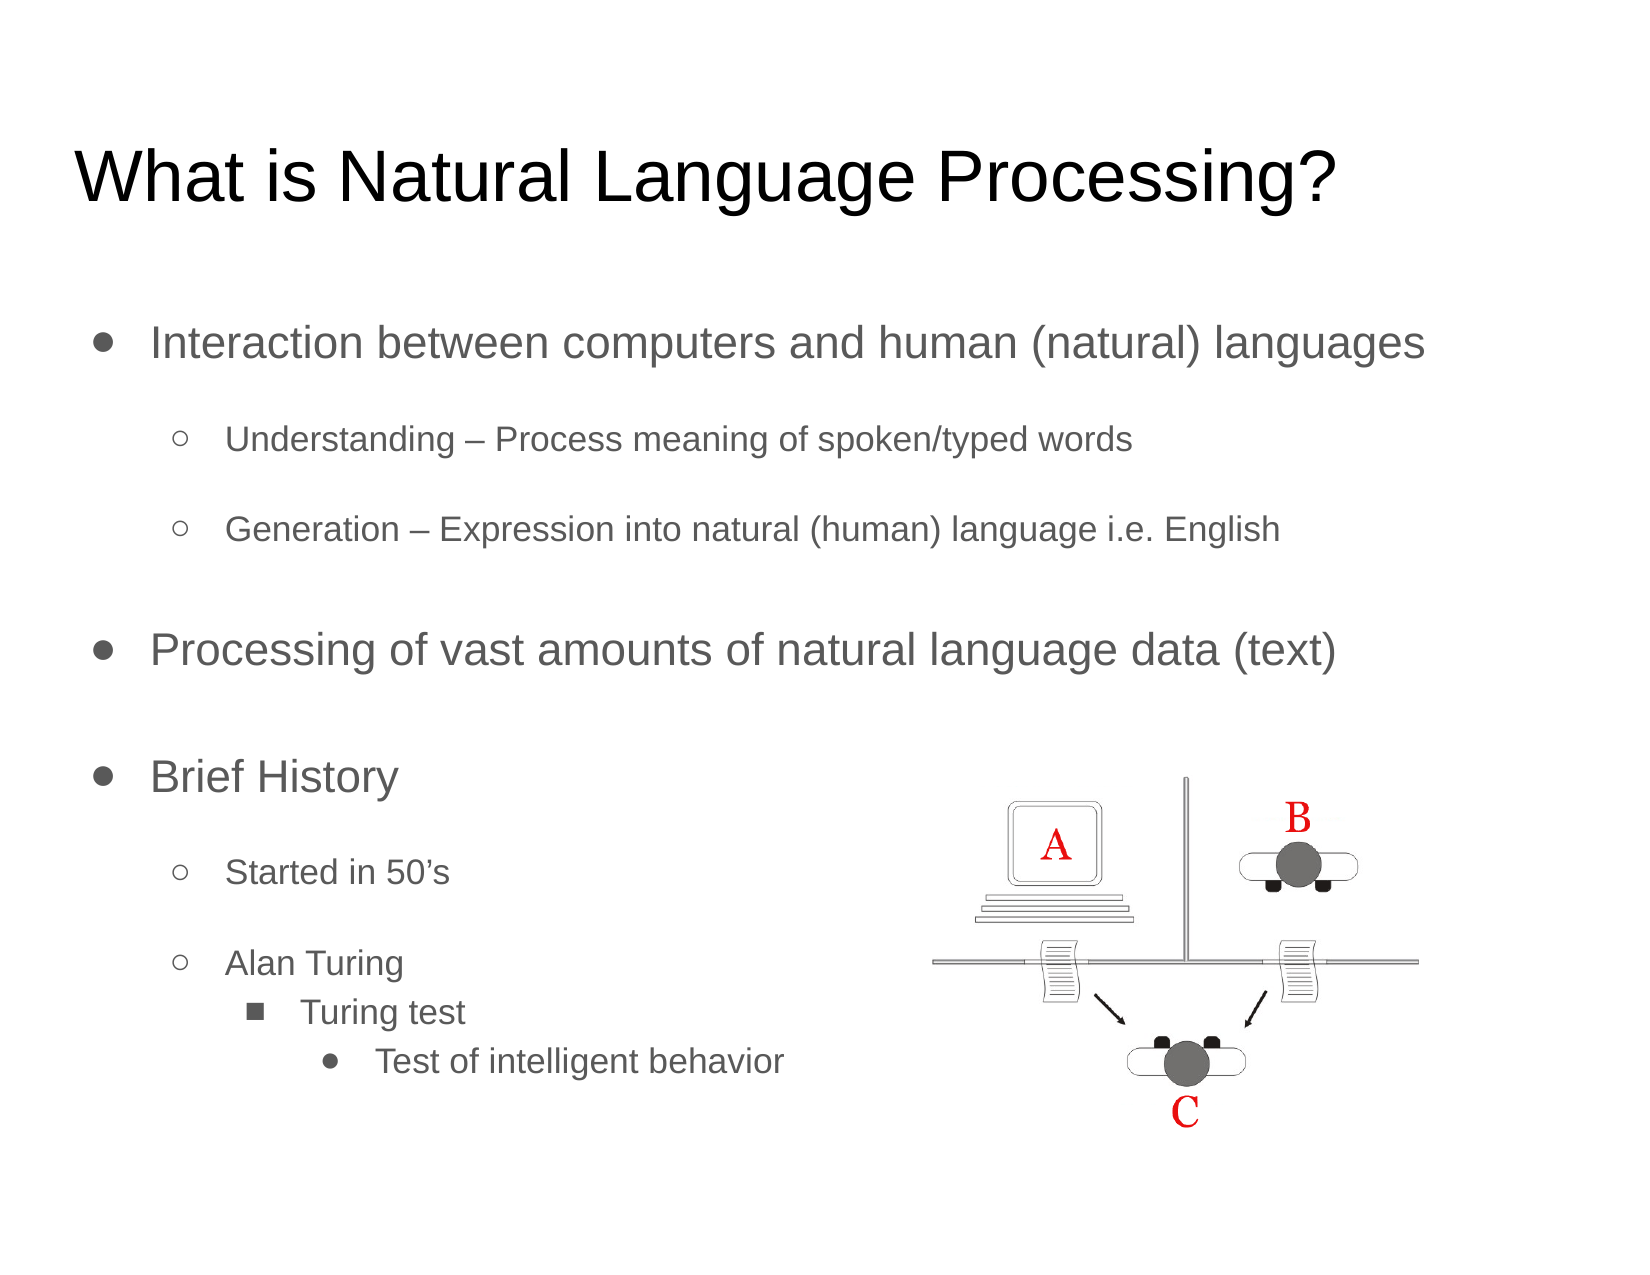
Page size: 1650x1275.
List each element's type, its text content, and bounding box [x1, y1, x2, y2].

picture [932, 762, 1419, 1133]
title What is Natural Language Processing? [56, 110, 1594, 253]
list Interaction between computers and human (natural) languages Understanding – Process meaning of spoken/typed words Generation – Expression into natural (human) language i.e. English Processing of vast amounts of natural language data (text) Brief History Started in 50’s Alan Turing Turing test Test of intelligent behavior [56, 285, 1594, 1133]
